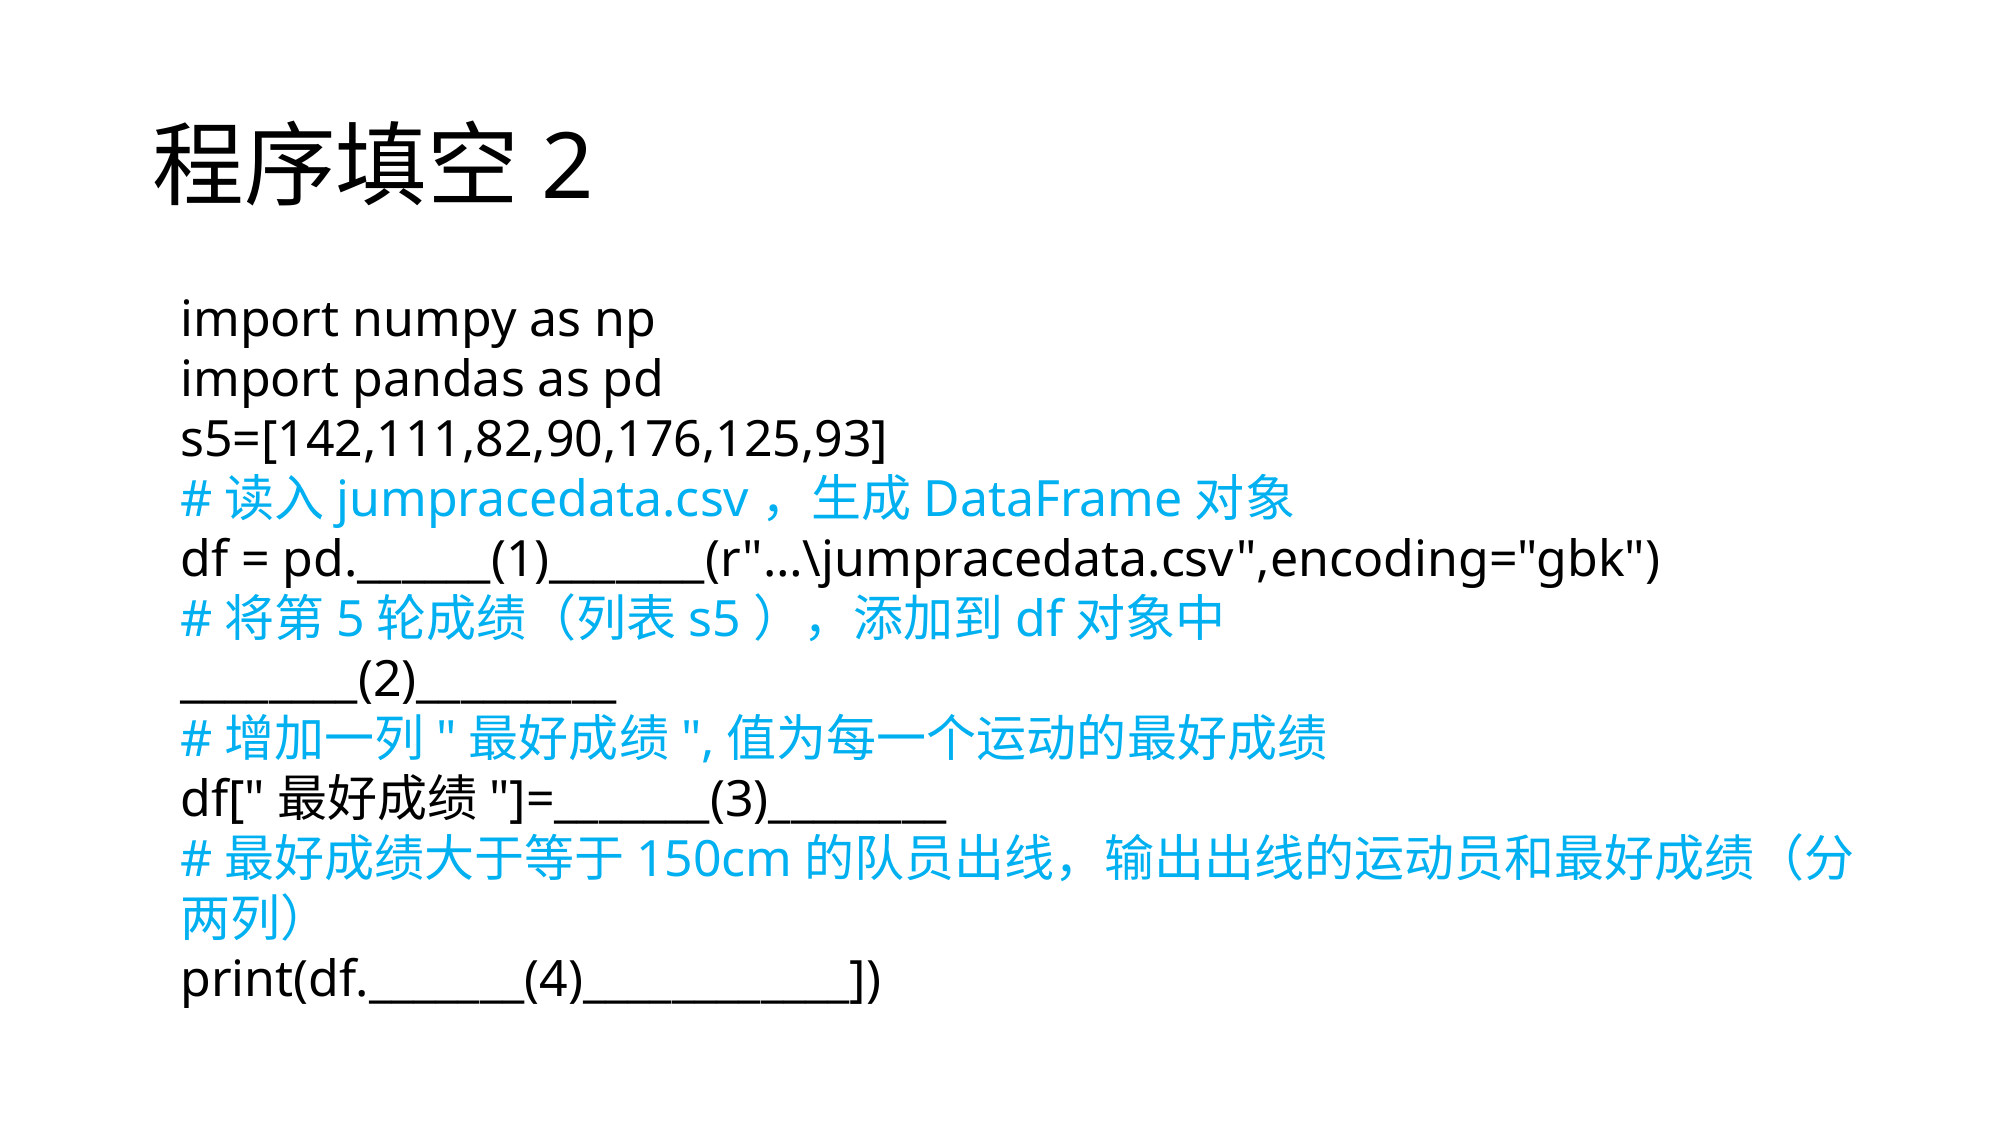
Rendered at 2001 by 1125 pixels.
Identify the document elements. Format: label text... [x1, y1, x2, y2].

title 程序填空2 [137, 59, 1863, 278]
text_box import numpy as np import pandas as pd s5=[142,111,82,90,176,125,93] #读入jumpracedata.csv，生成DataFrame对象 df = pd.______(1)_______(r"…\jumpracedata.csv",encoding="gbk") #将第5轮成绩（列表s5），添加到df对象中 ________(2)_________ #增加一列"最好成绩",值为每一个运动的最好成绩 df["最好成绩"]=_______(3)________ #最好成绩大于等于150cm的队员出线，输出出线的运动员和最好成绩（分两列） print(df._______(4)____________]) [165, 279, 1914, 1014]
